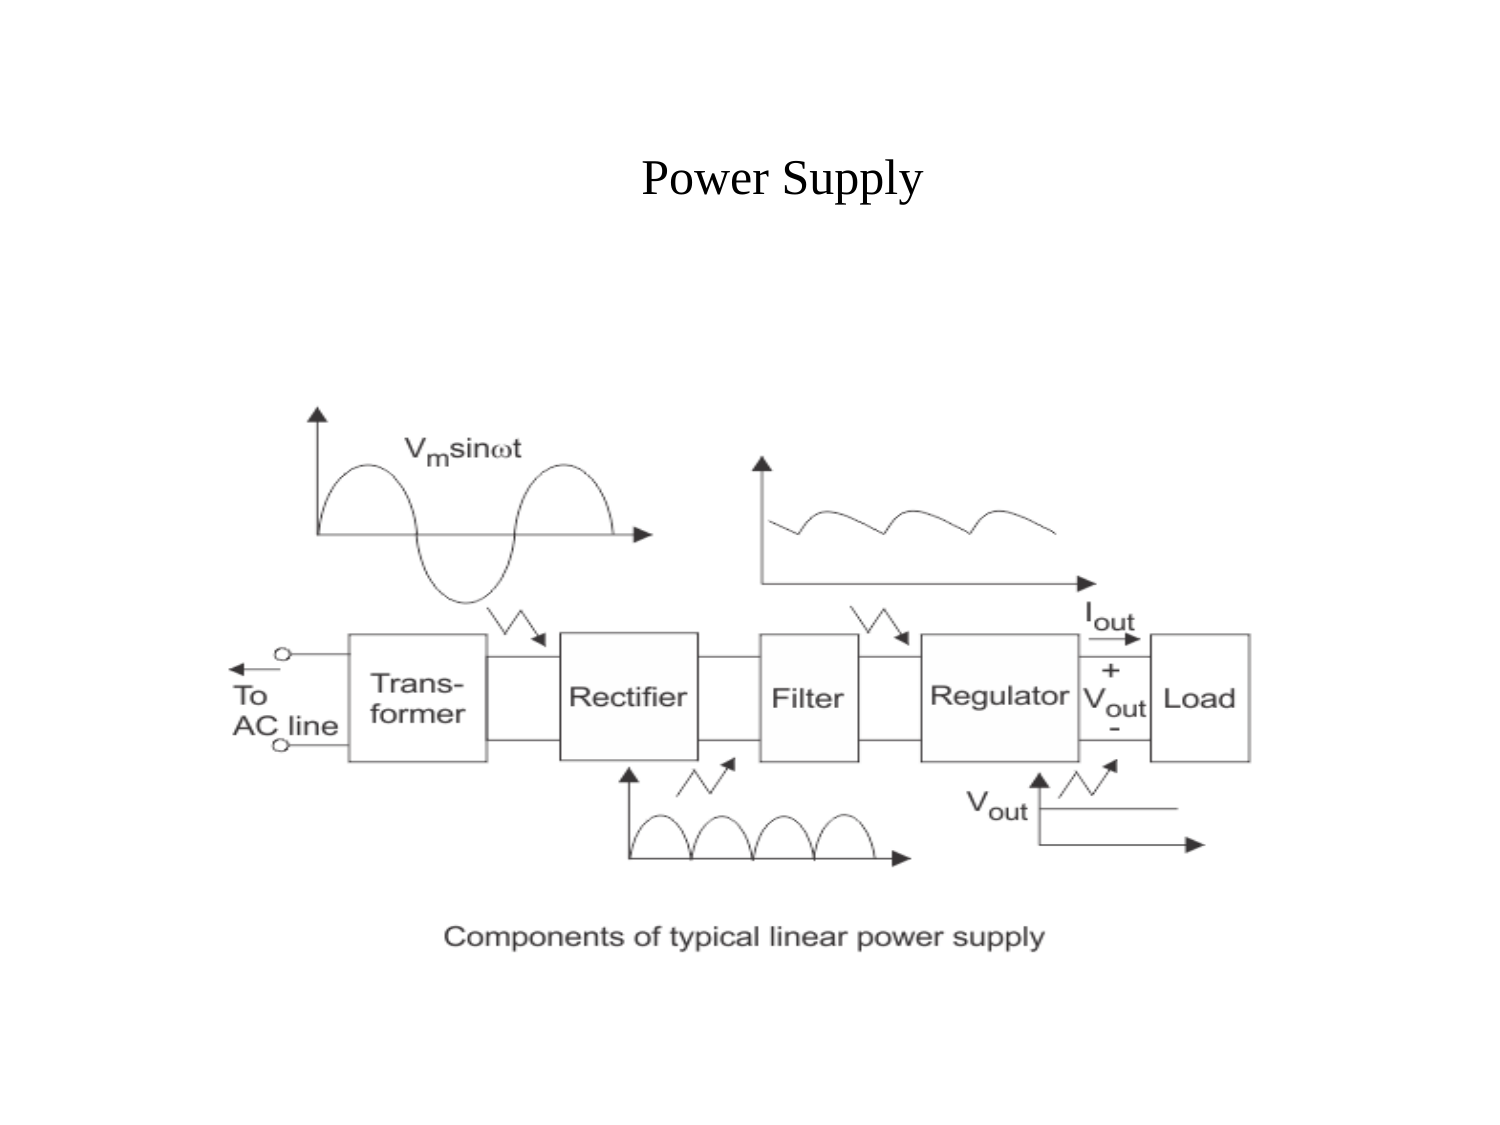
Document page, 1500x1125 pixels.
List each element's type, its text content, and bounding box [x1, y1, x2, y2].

text_box Power Supply [626, 137, 939, 213]
picture [212, 397, 1288, 976]
